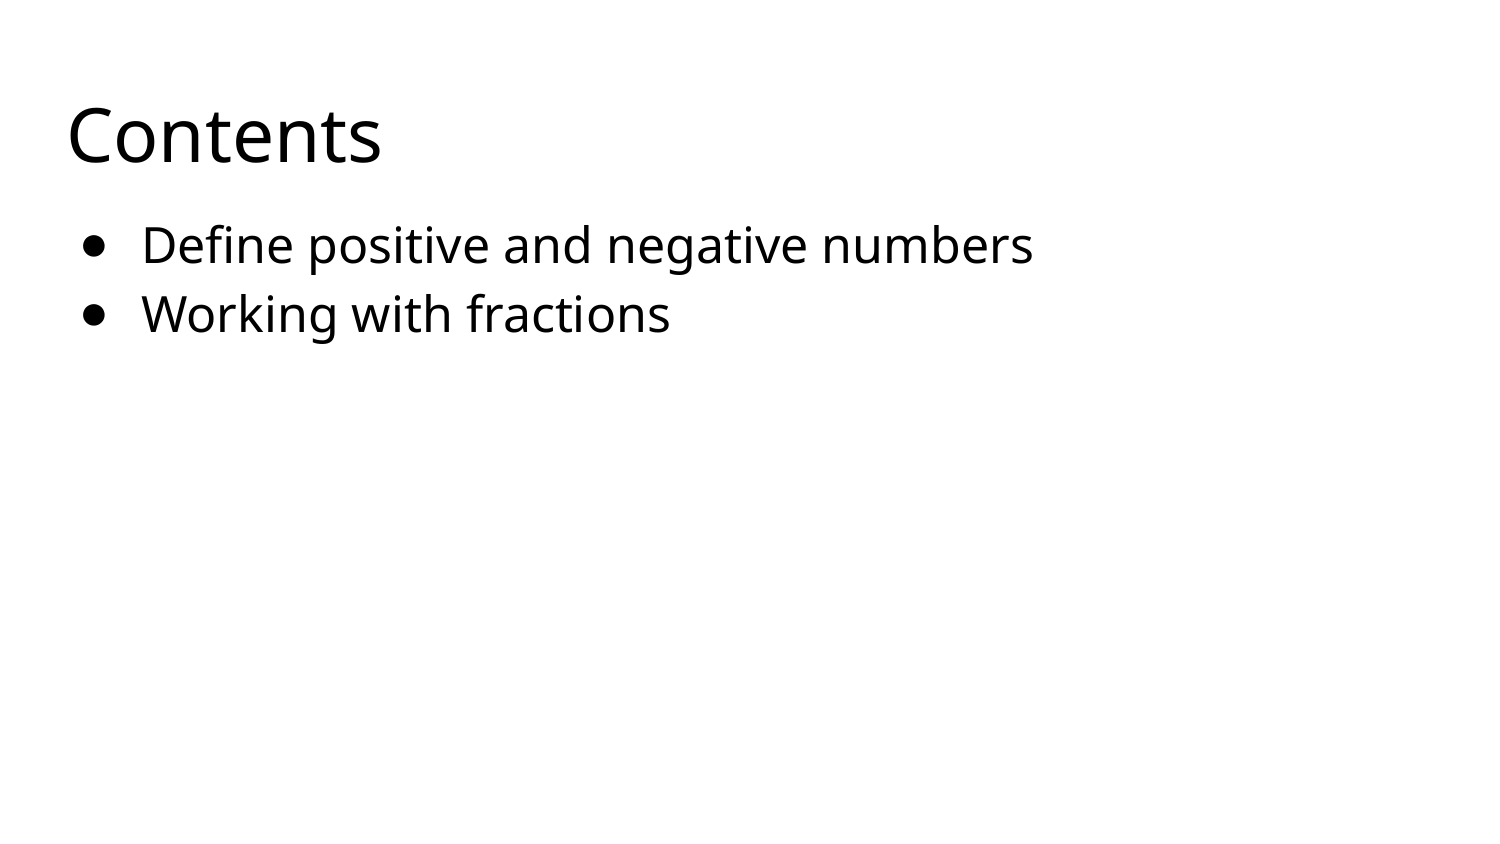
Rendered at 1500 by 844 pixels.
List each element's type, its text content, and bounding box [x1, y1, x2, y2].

title Contents [51, 72, 1449, 167]
list Define positive and negative numbers Working with fractions [51, 189, 1449, 750]
